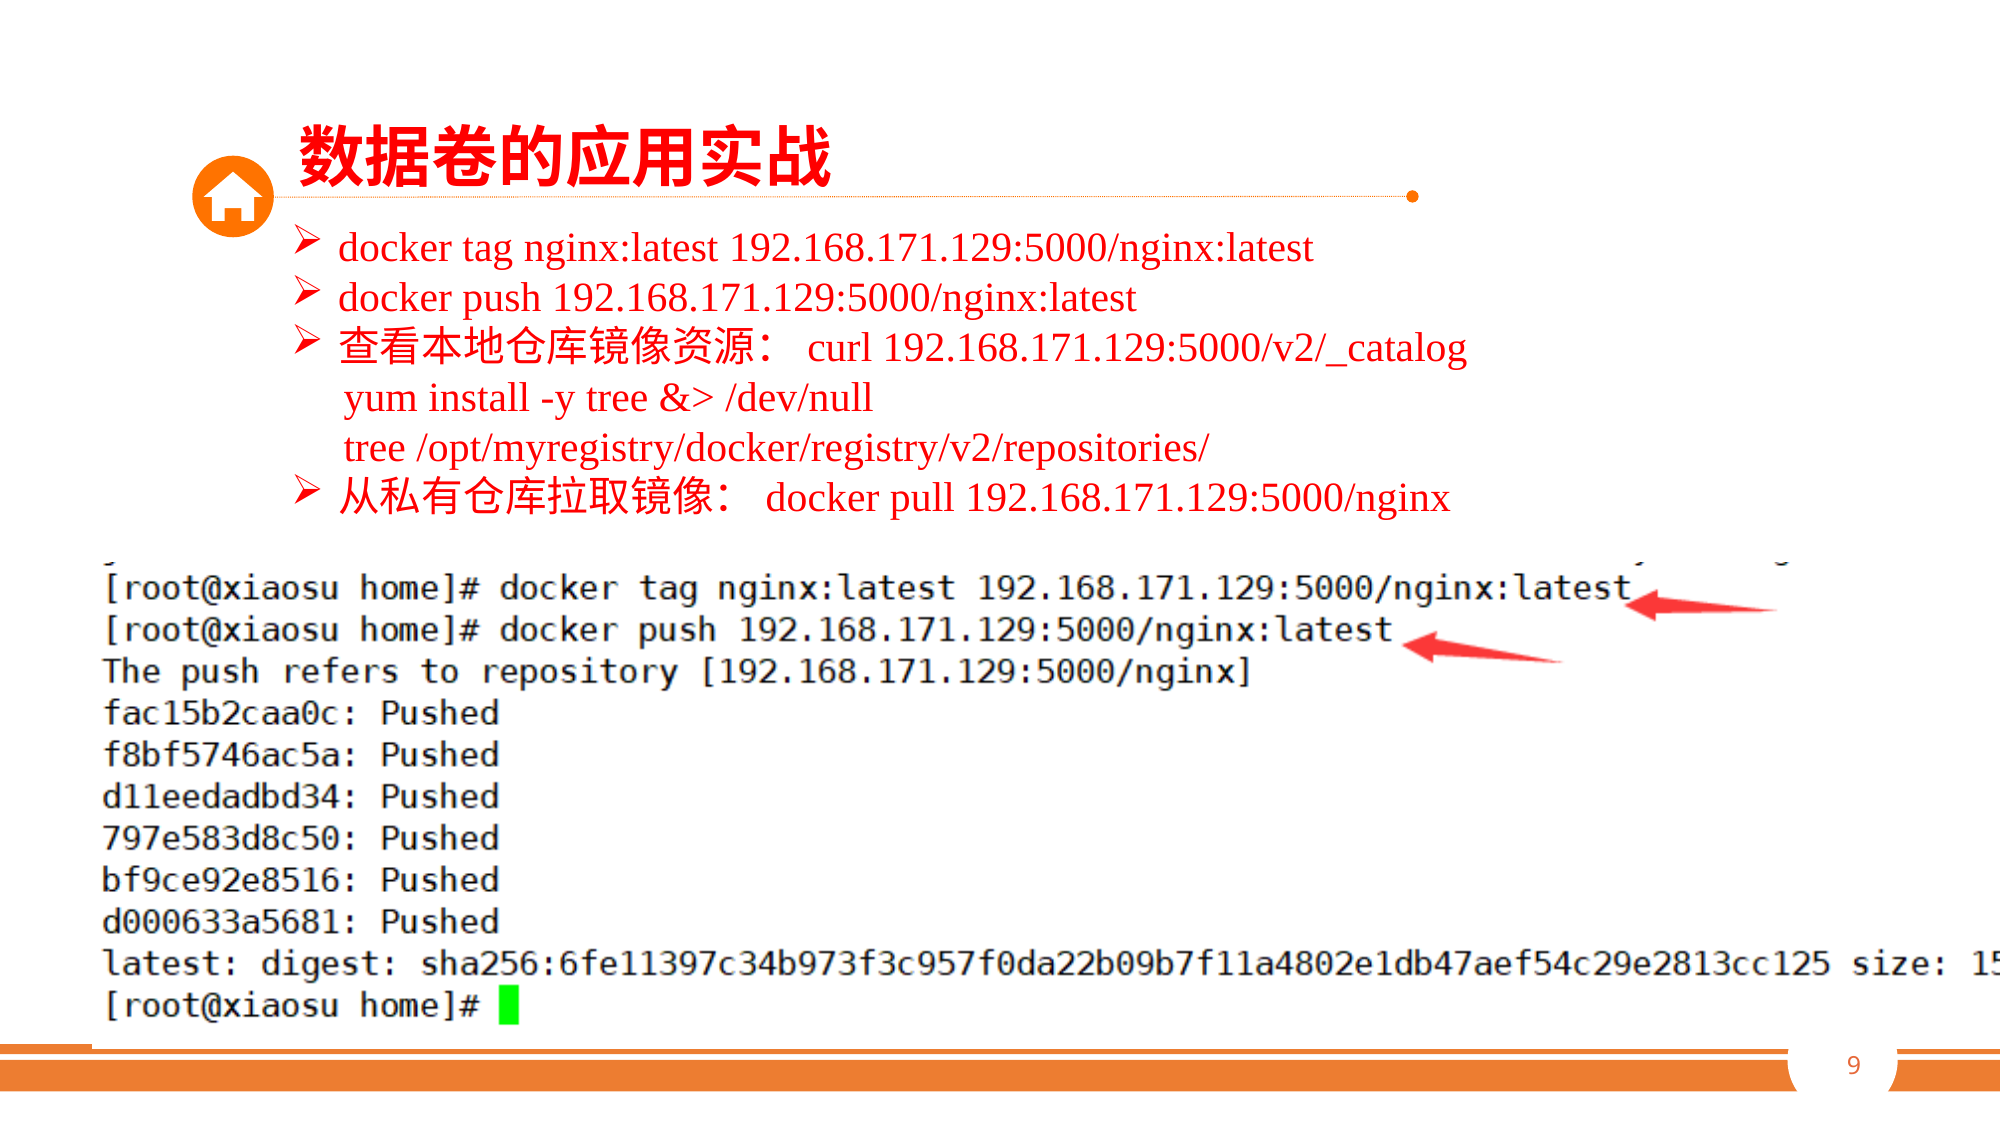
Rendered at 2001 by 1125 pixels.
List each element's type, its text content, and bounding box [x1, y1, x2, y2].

text_box docker tag nginx:latest 192.168.171.129:5000/nginx:latest docker push 192.168.171.129:5000/nginx:latest 查看本地仓库镜像资源：curl 192.168.171.129:5000/v2/_catalog yum install -y tree &> /dev/null tree /opt/myregistry/docker/registry/v2/repositories/ 从私有仓库拉取镜像：docker pull 192.168.171.129:5000/nginx [276, 212, 1661, 528]
slide_number 9 [1409, 1050, 1877, 1097]
picture [92, 562, 2000, 1050]
text_box 数据卷的应用实战 [283, 107, 1284, 202]
